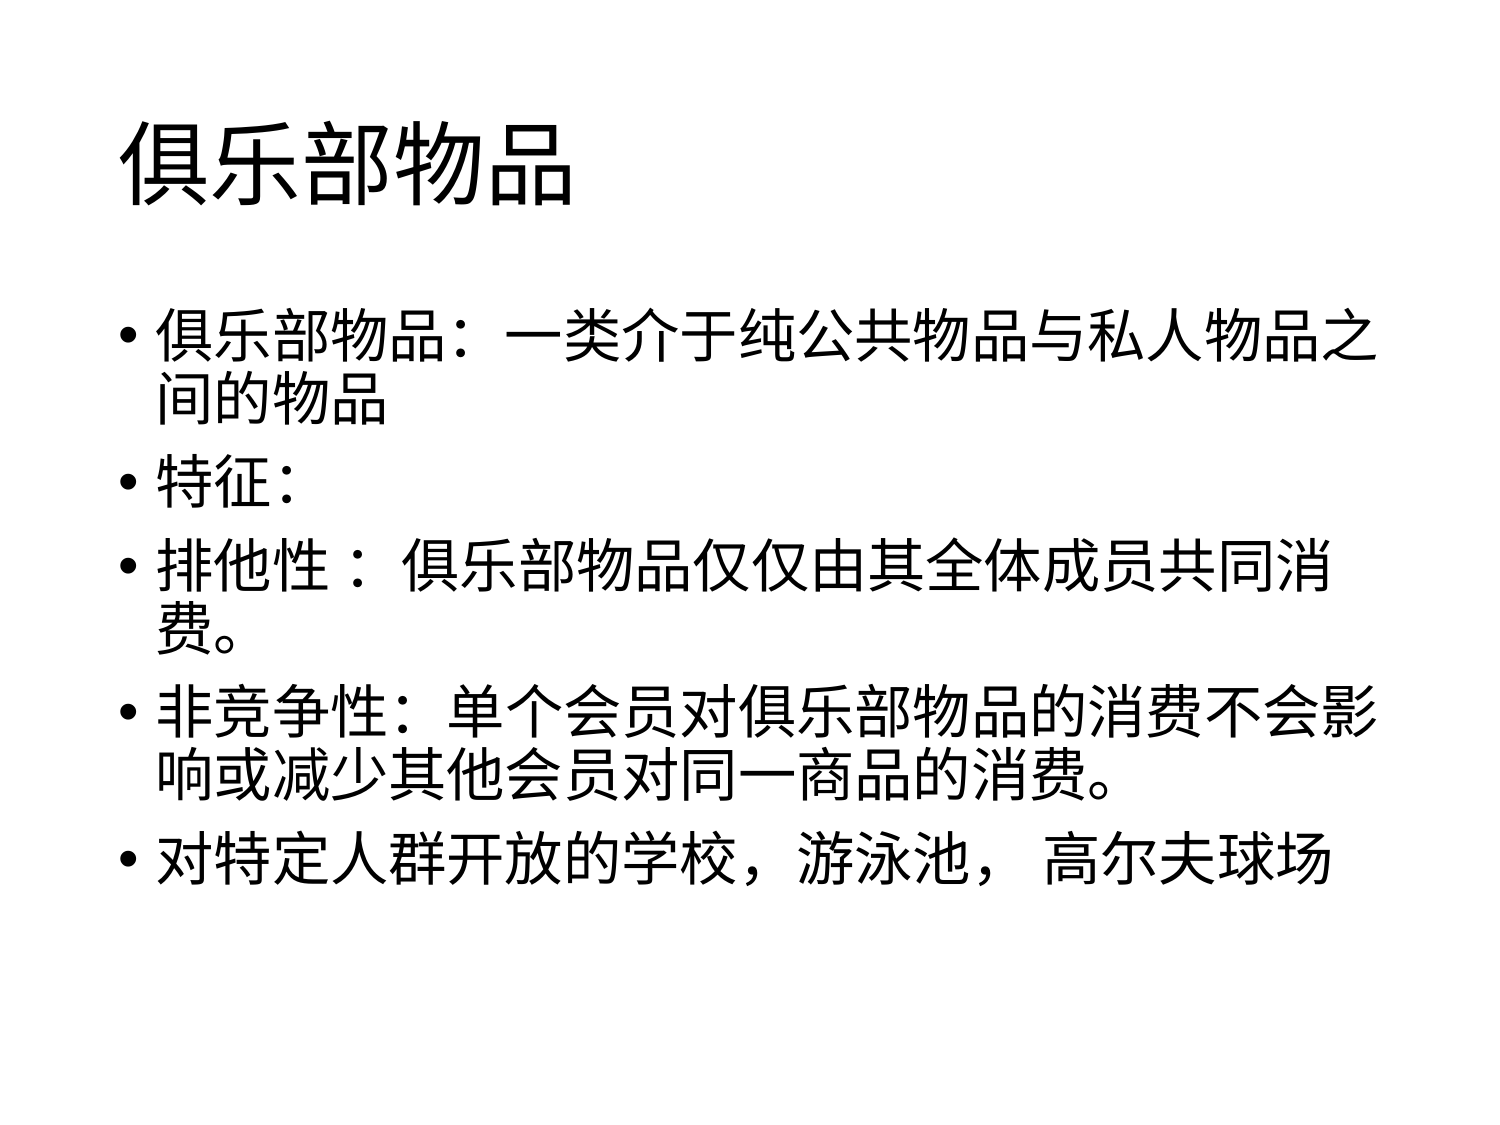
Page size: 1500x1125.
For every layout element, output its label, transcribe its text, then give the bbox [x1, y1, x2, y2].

title 俱乐部物品 [103, 59, 1397, 278]
list 俱乐部物品：一类介于纯公共物品与私人物品之间的物品 特征： 排他性 ：俱乐部物品仅仅由其全体成员共同消费。 非竞争性：单个会员对俱乐部物品的消费不会影响或减少其他会员对同一商品的消费。 对特定人群开放的学校，游泳池， 高尔夫球场 [103, 299, 1397, 1014]
